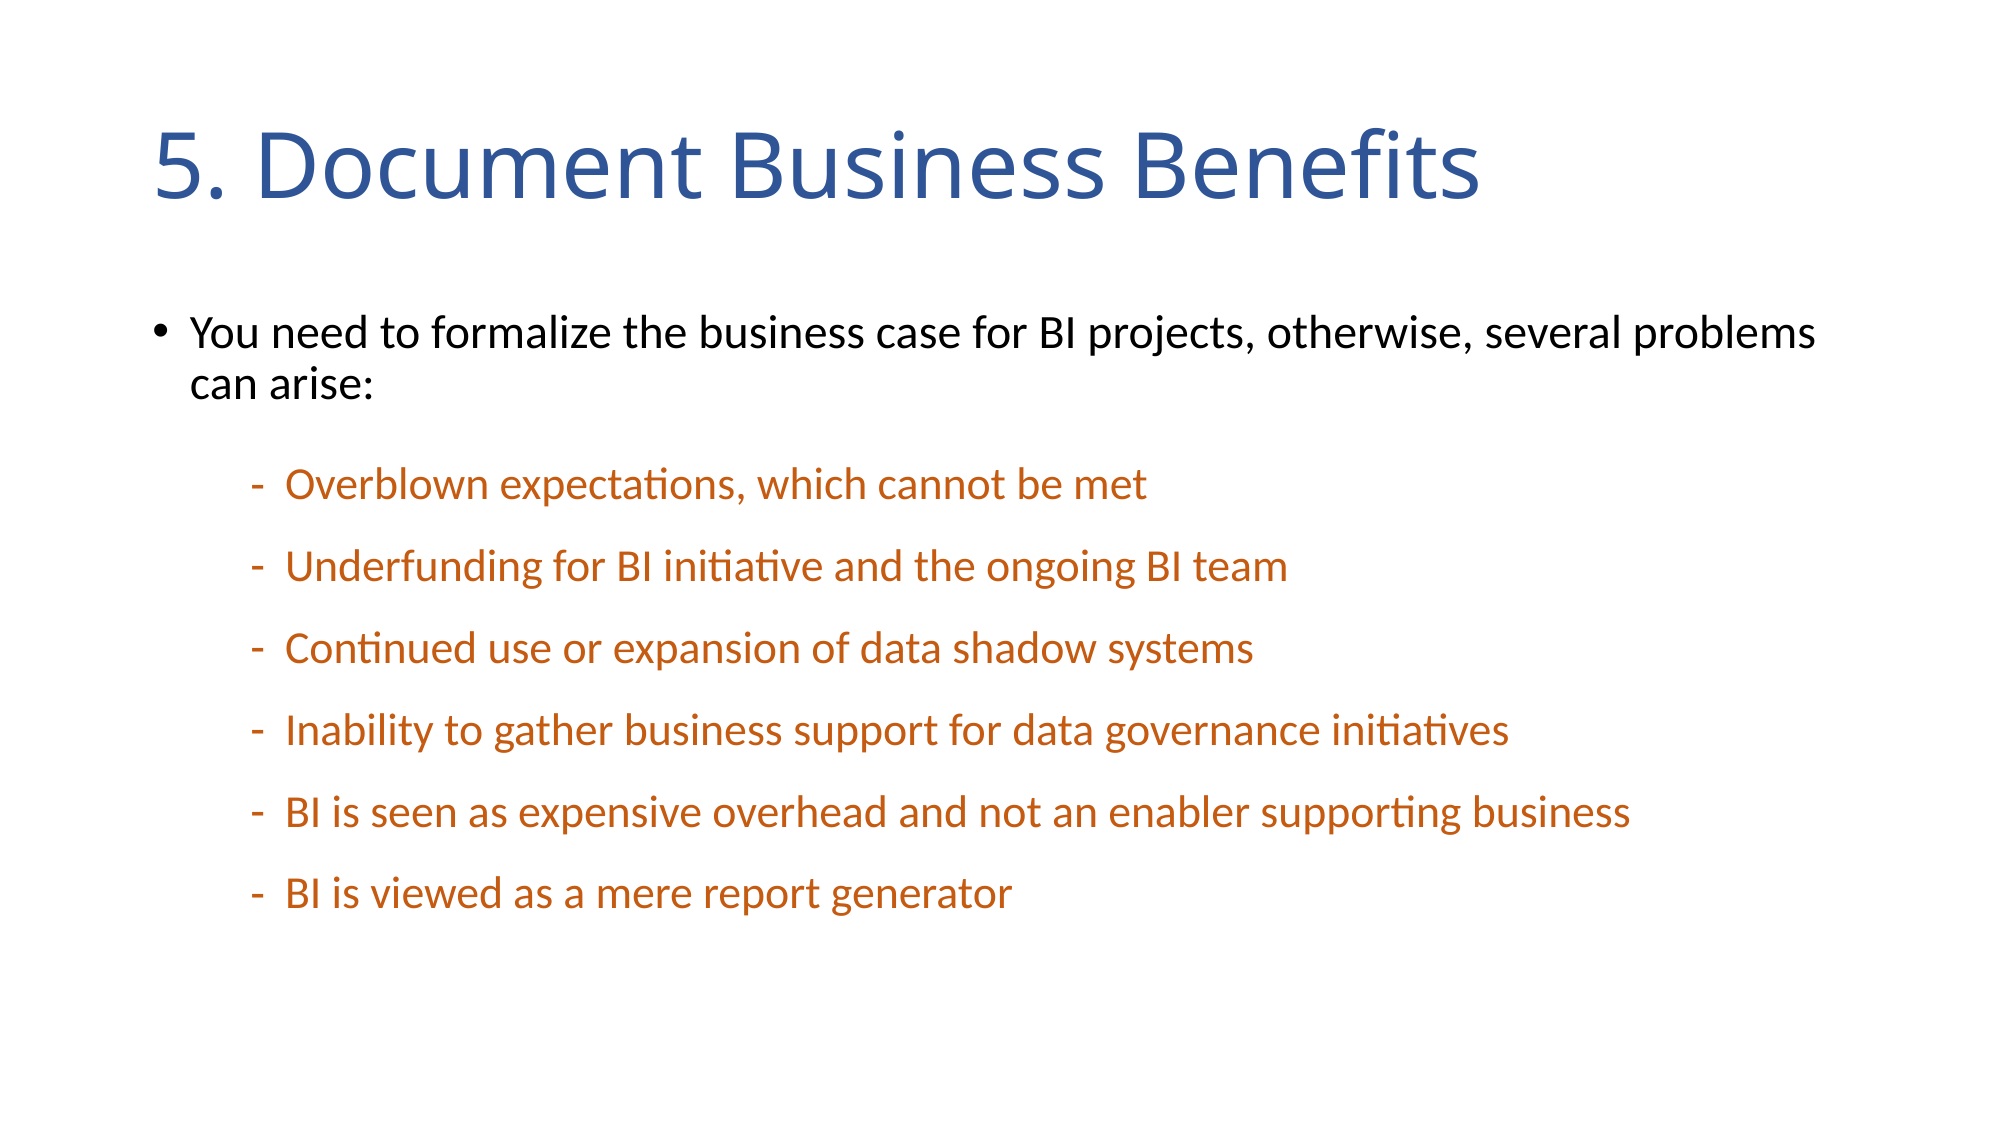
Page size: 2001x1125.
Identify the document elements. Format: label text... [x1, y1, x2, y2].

list You need to formalize the business case for BI projects, otherwise, several problems can arise: Overblown expectations, which cannot be met Underfunding for BI initiative and the ongoing BI team Continued use or expansion of data shadow systems Inability to gather business support for data governance initiatives BI is seen as expensive overhead and not an enabler supporting business BI is viewed as a mere report generator [137, 299, 1863, 1014]
title 5. Document Business Benefits [137, 59, 1863, 278]
